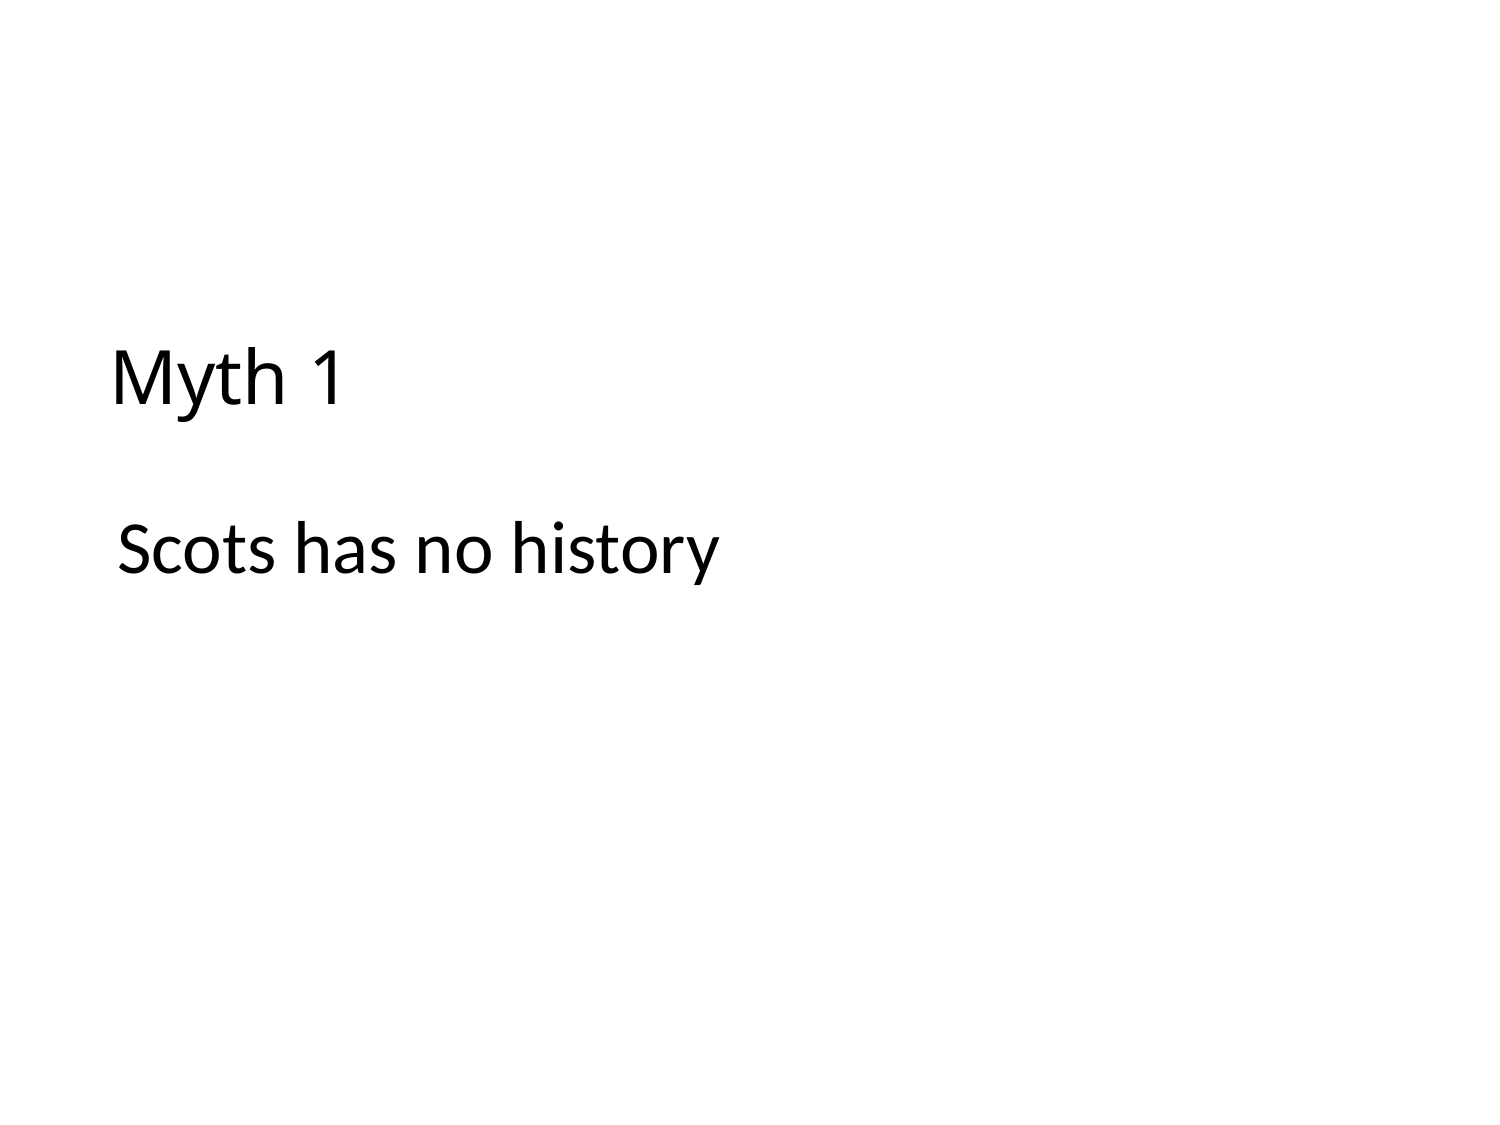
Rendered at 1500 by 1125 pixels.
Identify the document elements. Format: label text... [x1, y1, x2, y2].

list Scots has no history [101, 501, 1397, 1014]
title Myth 1 [94, 272, 1389, 490]
